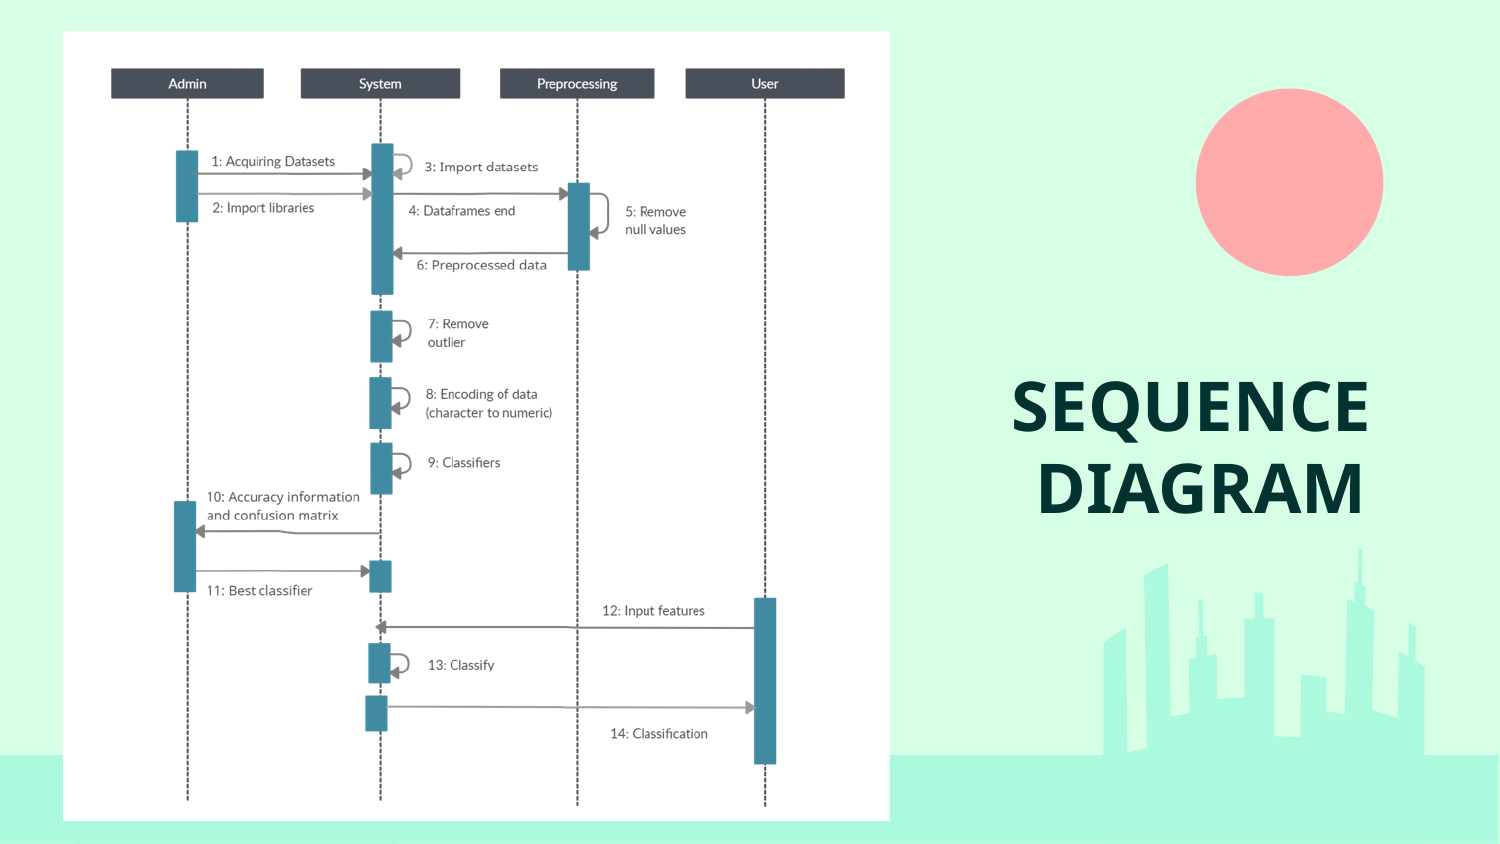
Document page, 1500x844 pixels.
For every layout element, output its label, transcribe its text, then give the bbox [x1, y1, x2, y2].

title SEQUENCE DIAGRAM [935, 327, 1466, 563]
picture [62, 30, 890, 821]
